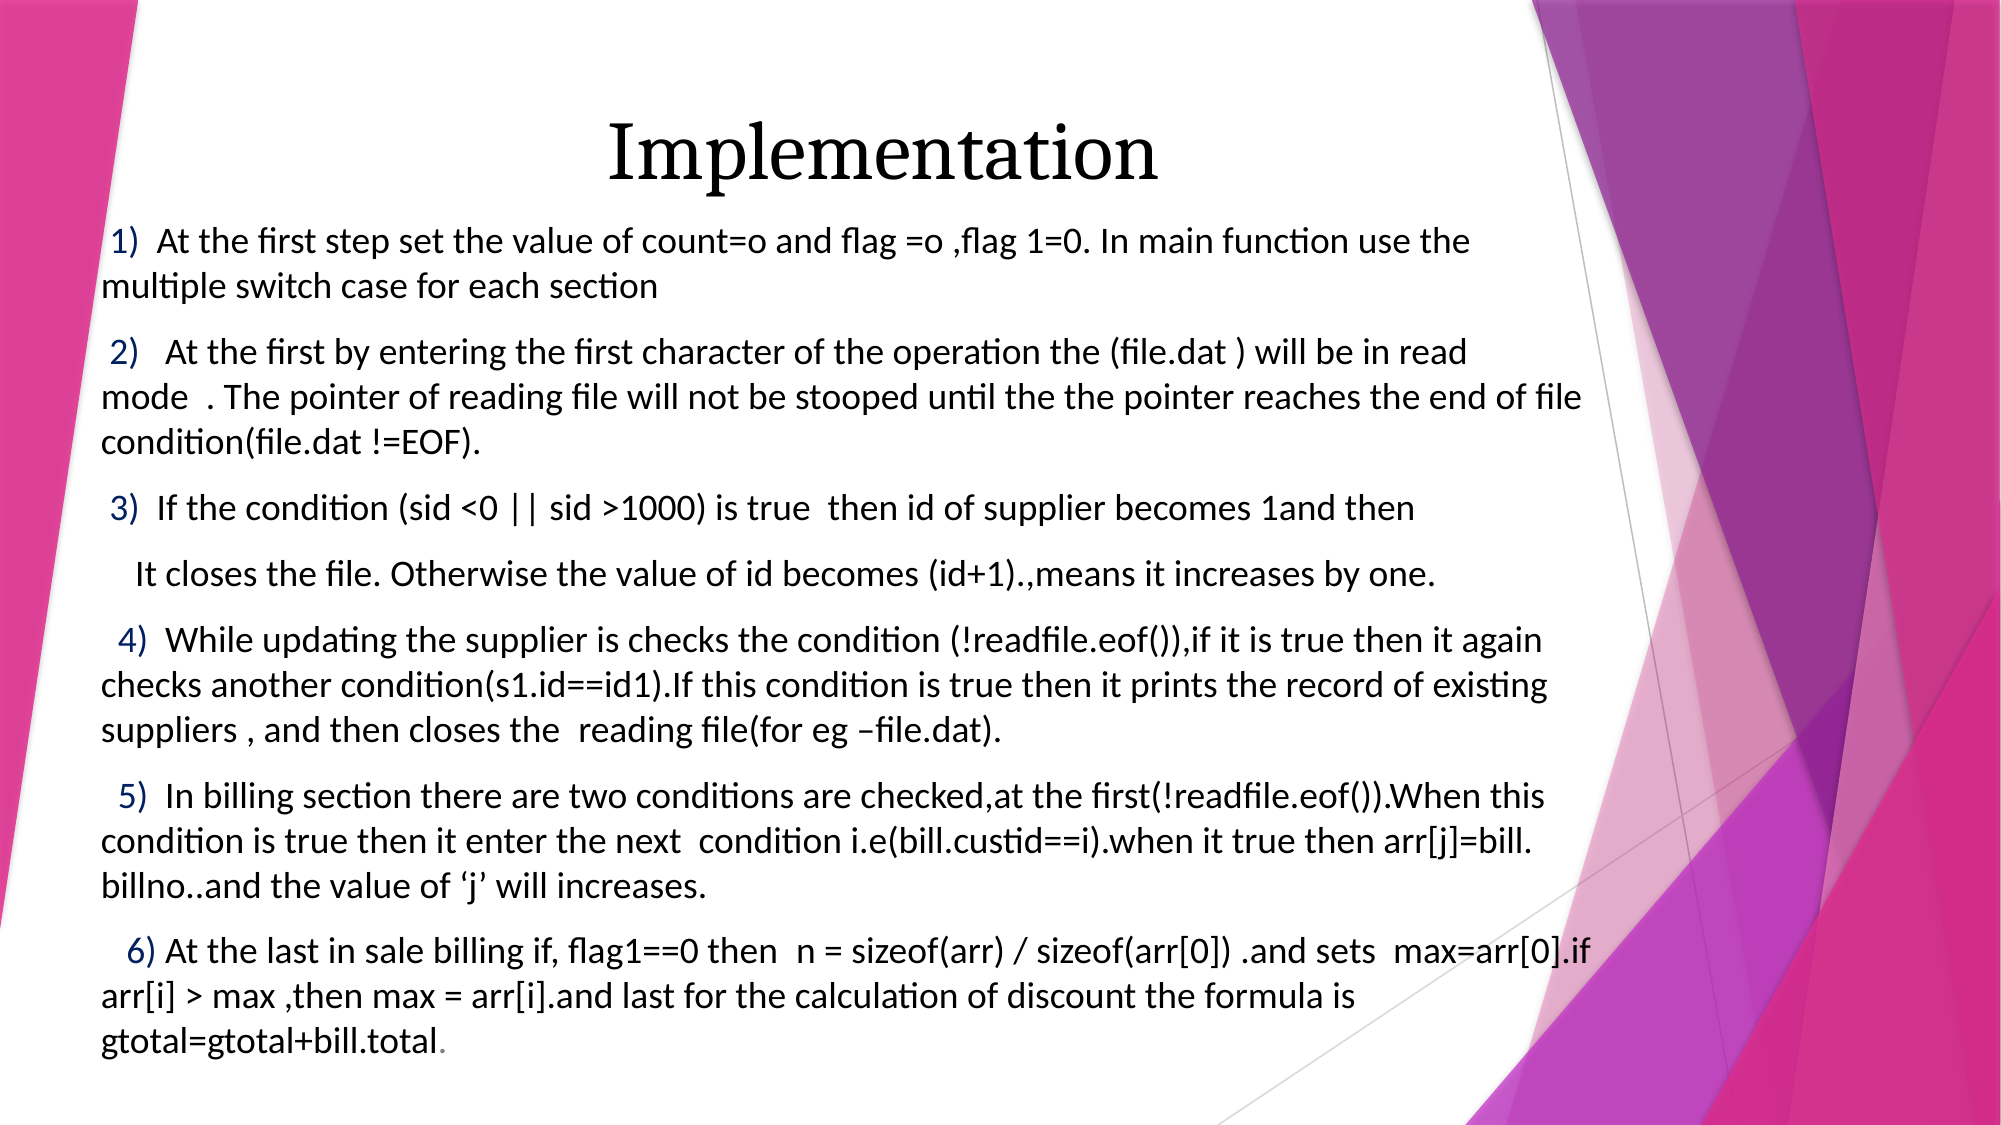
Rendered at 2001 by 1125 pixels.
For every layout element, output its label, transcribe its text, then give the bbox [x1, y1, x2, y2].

title Implementation [247, 0, 1522, 208]
subtitle 1) At the first step set the value of count=o and flag =o ,flag 1=0. In main function use the multiple switch case for each section 2) At the first by entering the first character of the operation the (file.dat ) will be in read mode . The pointer of reading file will not be stooped until the the pointer reaches the end of file condition(file.dat !=EOF). 3) If the condition (sid <0 || sid >1000) is true then id of supplier becomes 1and then It closes the file. Otherwise the value of id becomes (id+1).,means it increases by one. 4) While updating the supplier is checks the condition (!readfile.eof()),if it is true then it again checks another condition(s1.id==id1).If this condition is true then it prints the record of existing suppliers , and then closes the reading file(for eg –file.dat). 5) In billing section there are two conditions are checked,at the first(!readfile.eof()).When this condition is true then it enter the next condition i.e(bill.custid==i).when it true then arr[j]=bill. billno..and the value of ‘j’ will increases. 6) At the last in sale billing if, flag1==0 then n = sizeof(arr) / sizeof(arr[0]) .and sets max=arr[0].if arr[i] > max ,then max = arr[i].and last for the calculation of discount the formula is gtotal=gtotal+bill.total. [85, 208, 1646, 1087]
